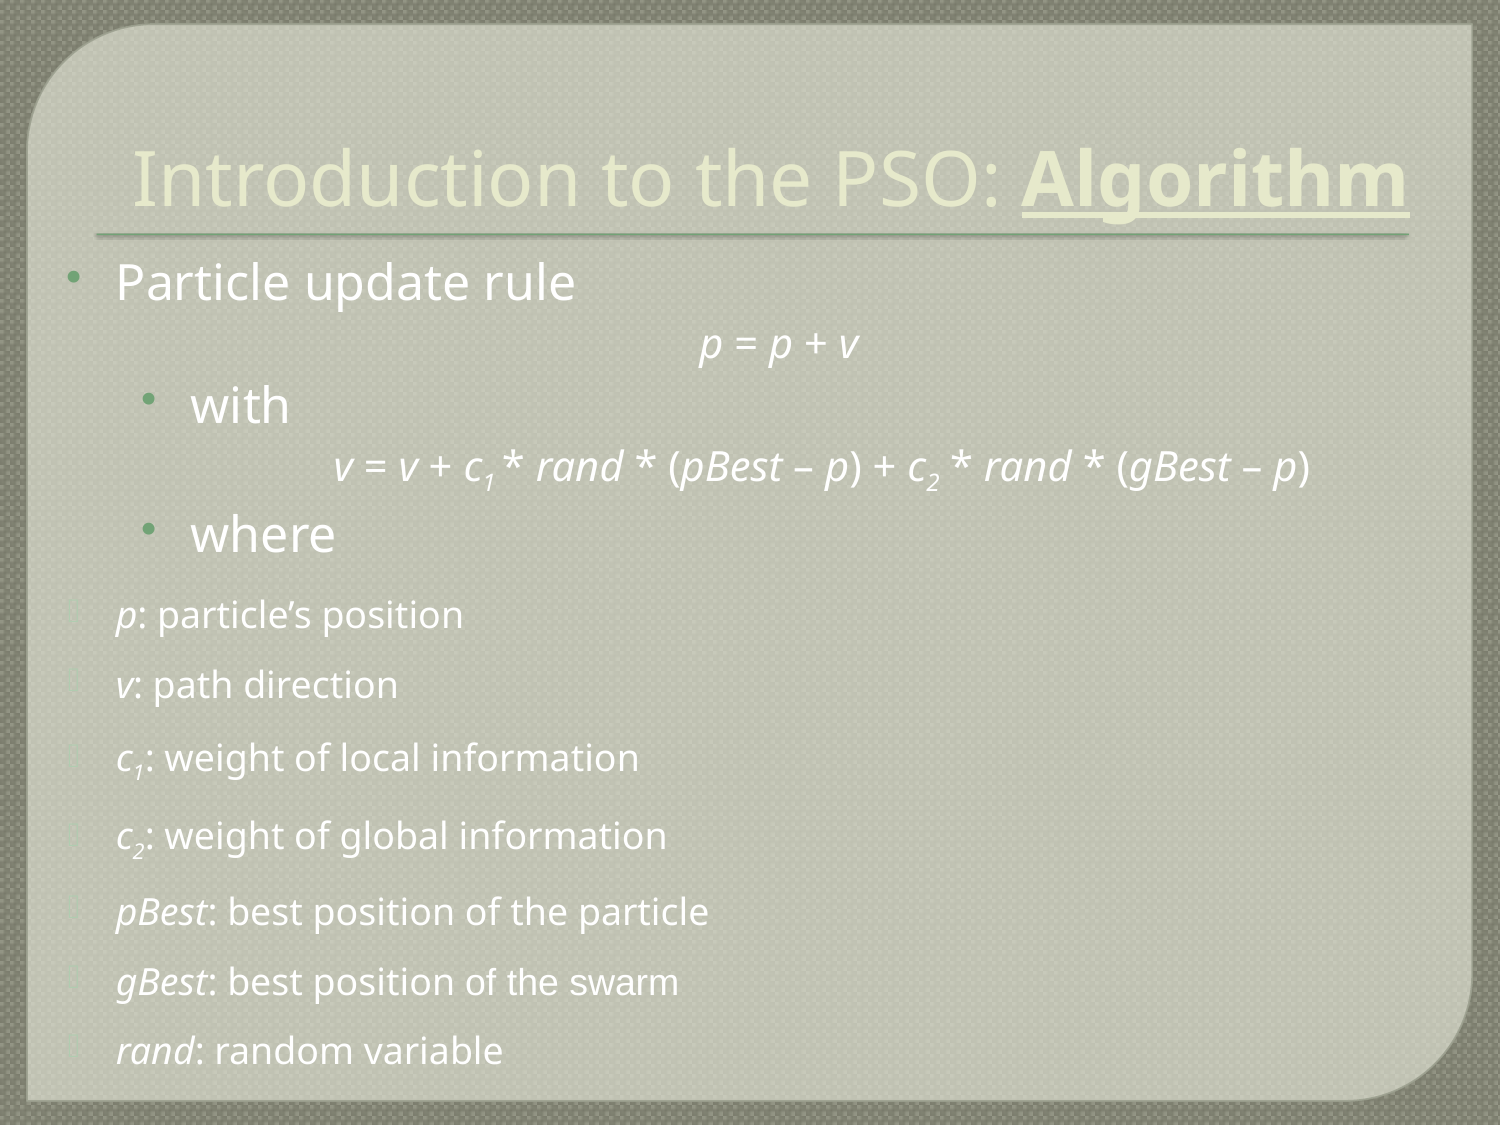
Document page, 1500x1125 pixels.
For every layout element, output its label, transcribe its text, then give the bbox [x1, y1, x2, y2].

title Introduction to the PSO: Algorithm [75, 41, 1425, 229]
picture [0, 0, 1500, 1125]
text_box Particle update rule p = p + v with v = v + c1 * rand * (pBest – p) + c2 * rand * (gBest – p) where p: particle’s position v: path direction c1: weight of local information c2: weight of global information pBest: best position of the particle gBest: best position of the swarm rand: random variable [53, 243, 1441, 1080]
